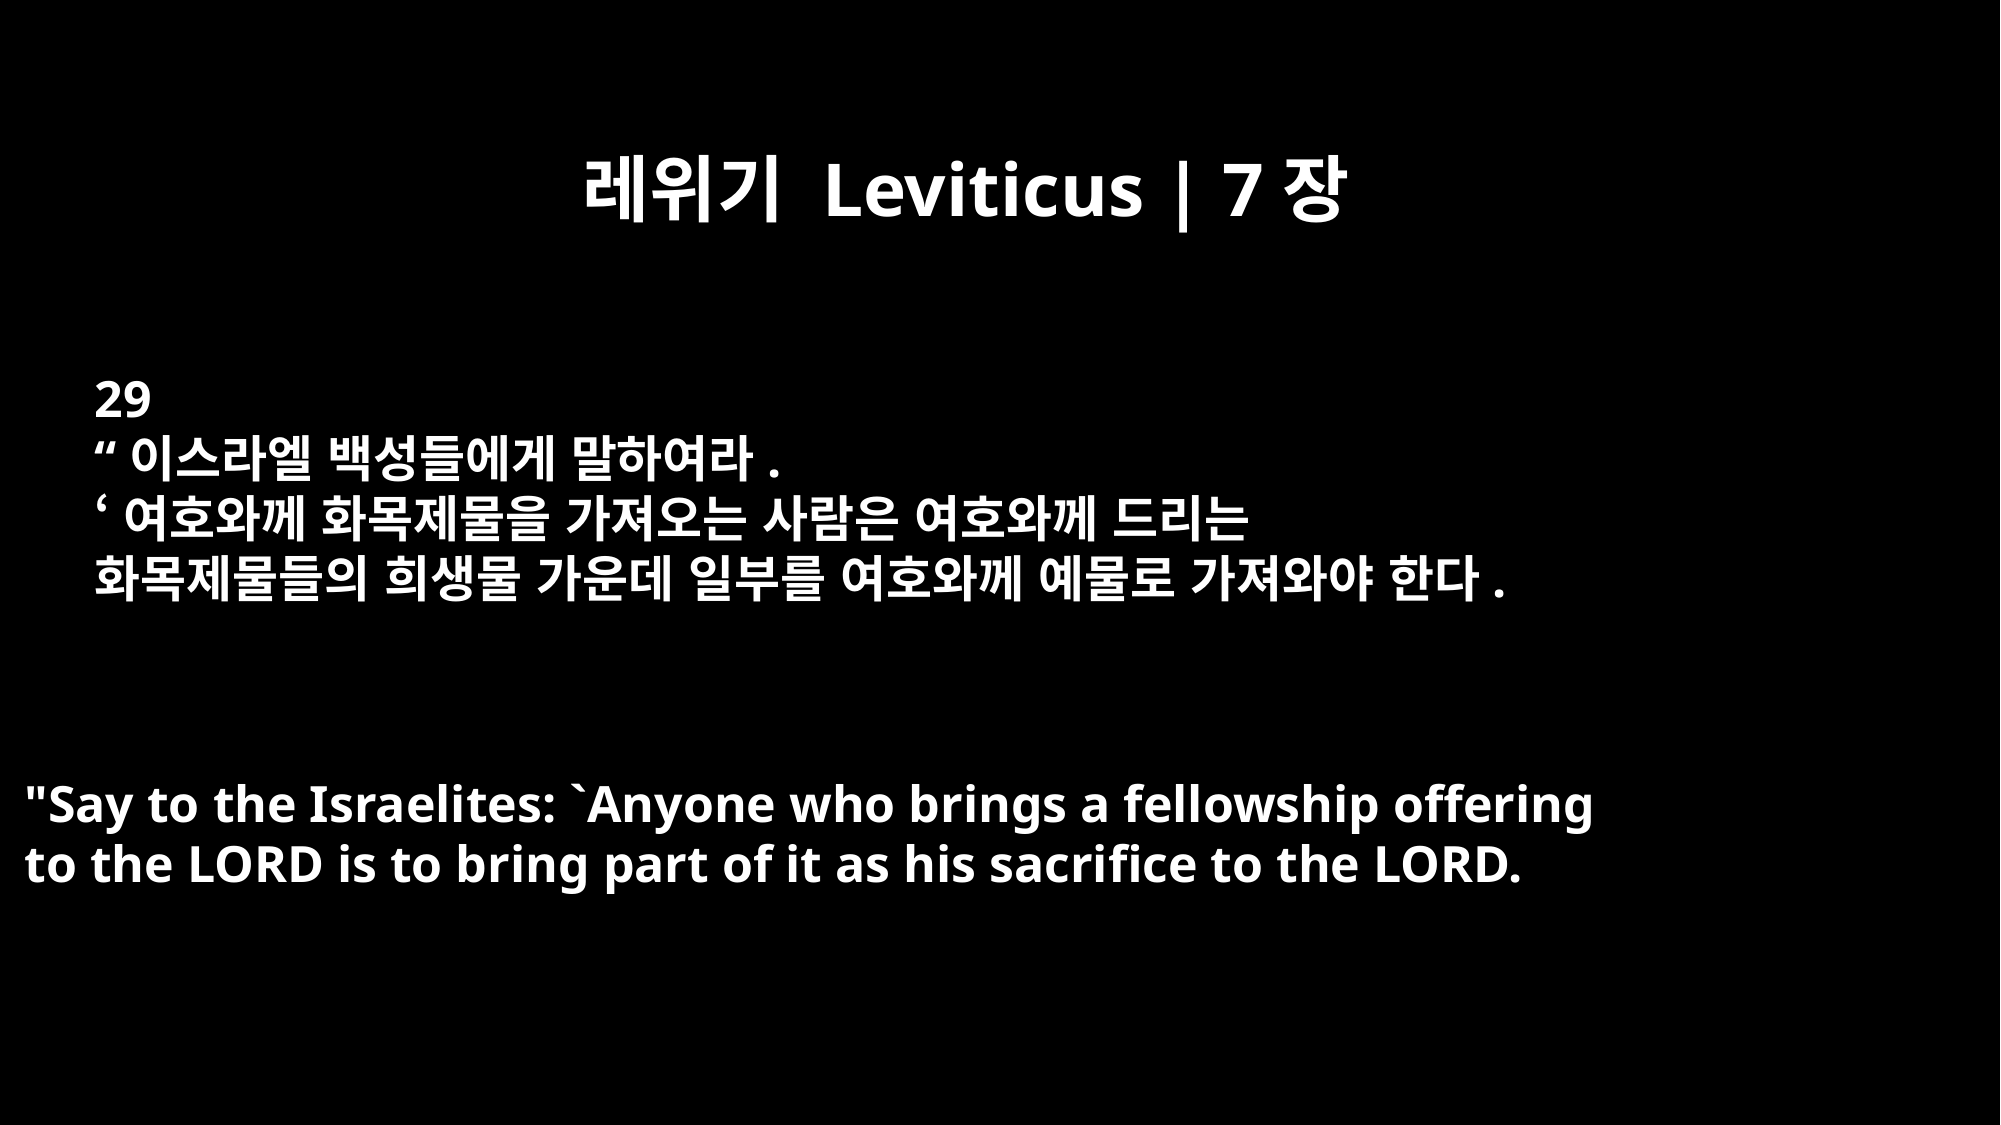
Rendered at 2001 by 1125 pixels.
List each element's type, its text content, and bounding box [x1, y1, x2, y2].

text_box 29 “이스라엘 백성들에게 말하여라. ‘여호와께 화목제물을 가져오는 사람은 여호와께 드리는 화목제물들의 희생물 가운데 일부를 여호와께 예물로 가져와야 한다. [80, 359, 1523, 615]
text_box "Say to the Israelites: `Anyone who brings a fellowship offering to the LORD is to bring part of it as his sacrifice to the LORD. [9, 764, 1611, 900]
text_box 레위기 Leviticus | 7장 [567, 136, 1365, 239]
